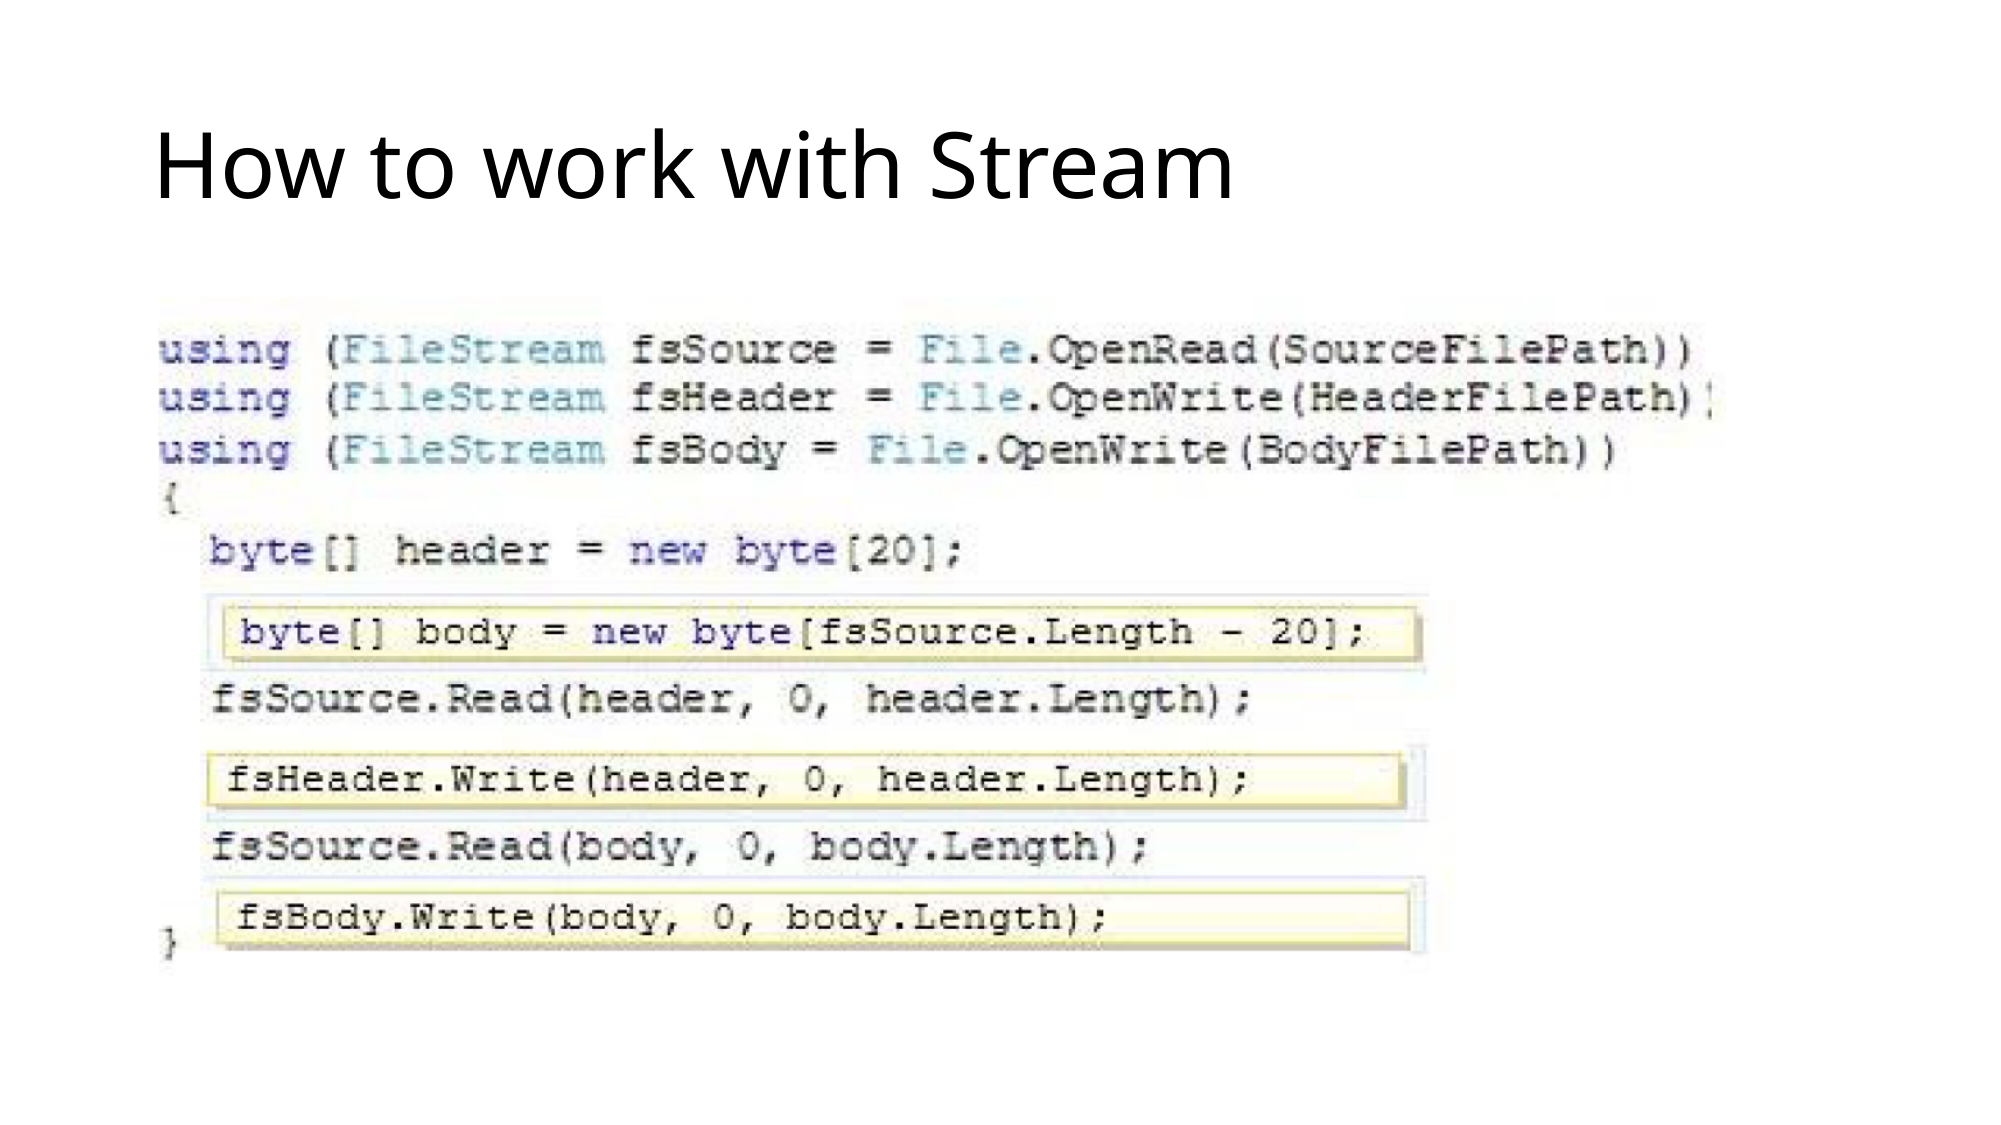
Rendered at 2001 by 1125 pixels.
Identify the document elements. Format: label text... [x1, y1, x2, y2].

title How to work with Stream [137, 59, 1863, 278]
picture [158, 282, 1726, 1002]
